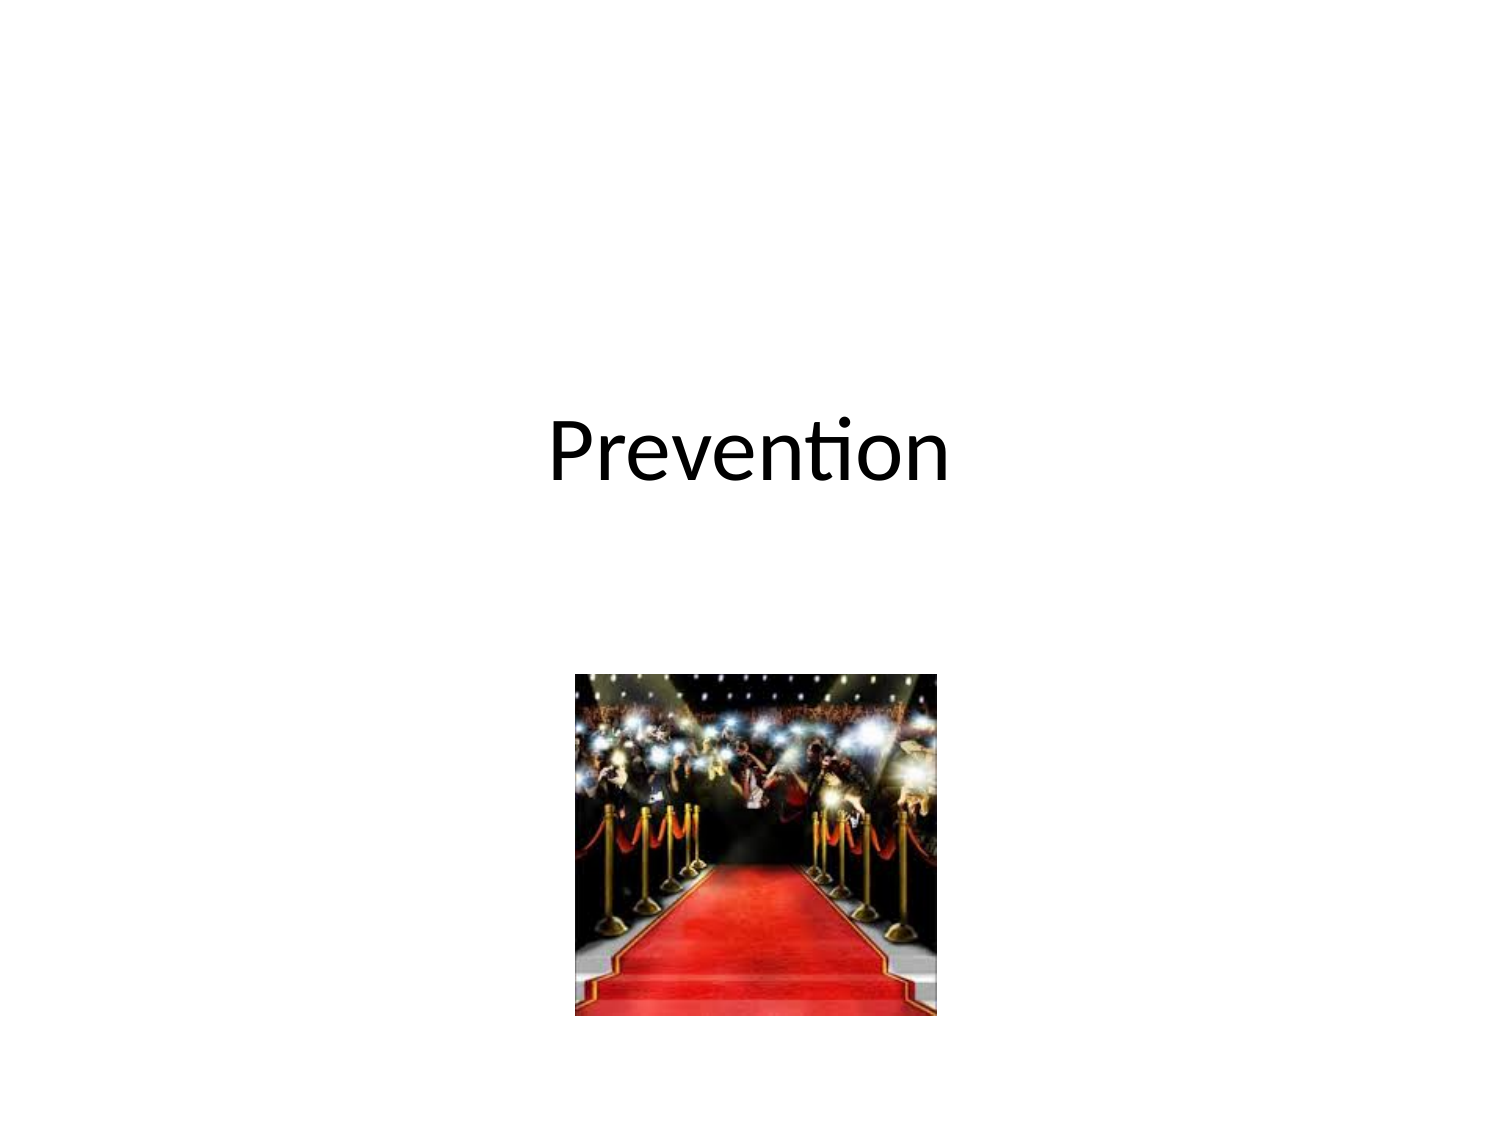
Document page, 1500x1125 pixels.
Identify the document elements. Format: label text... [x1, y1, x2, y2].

title Prevention [75, 350, 1425, 538]
picture [574, 674, 937, 1016]
